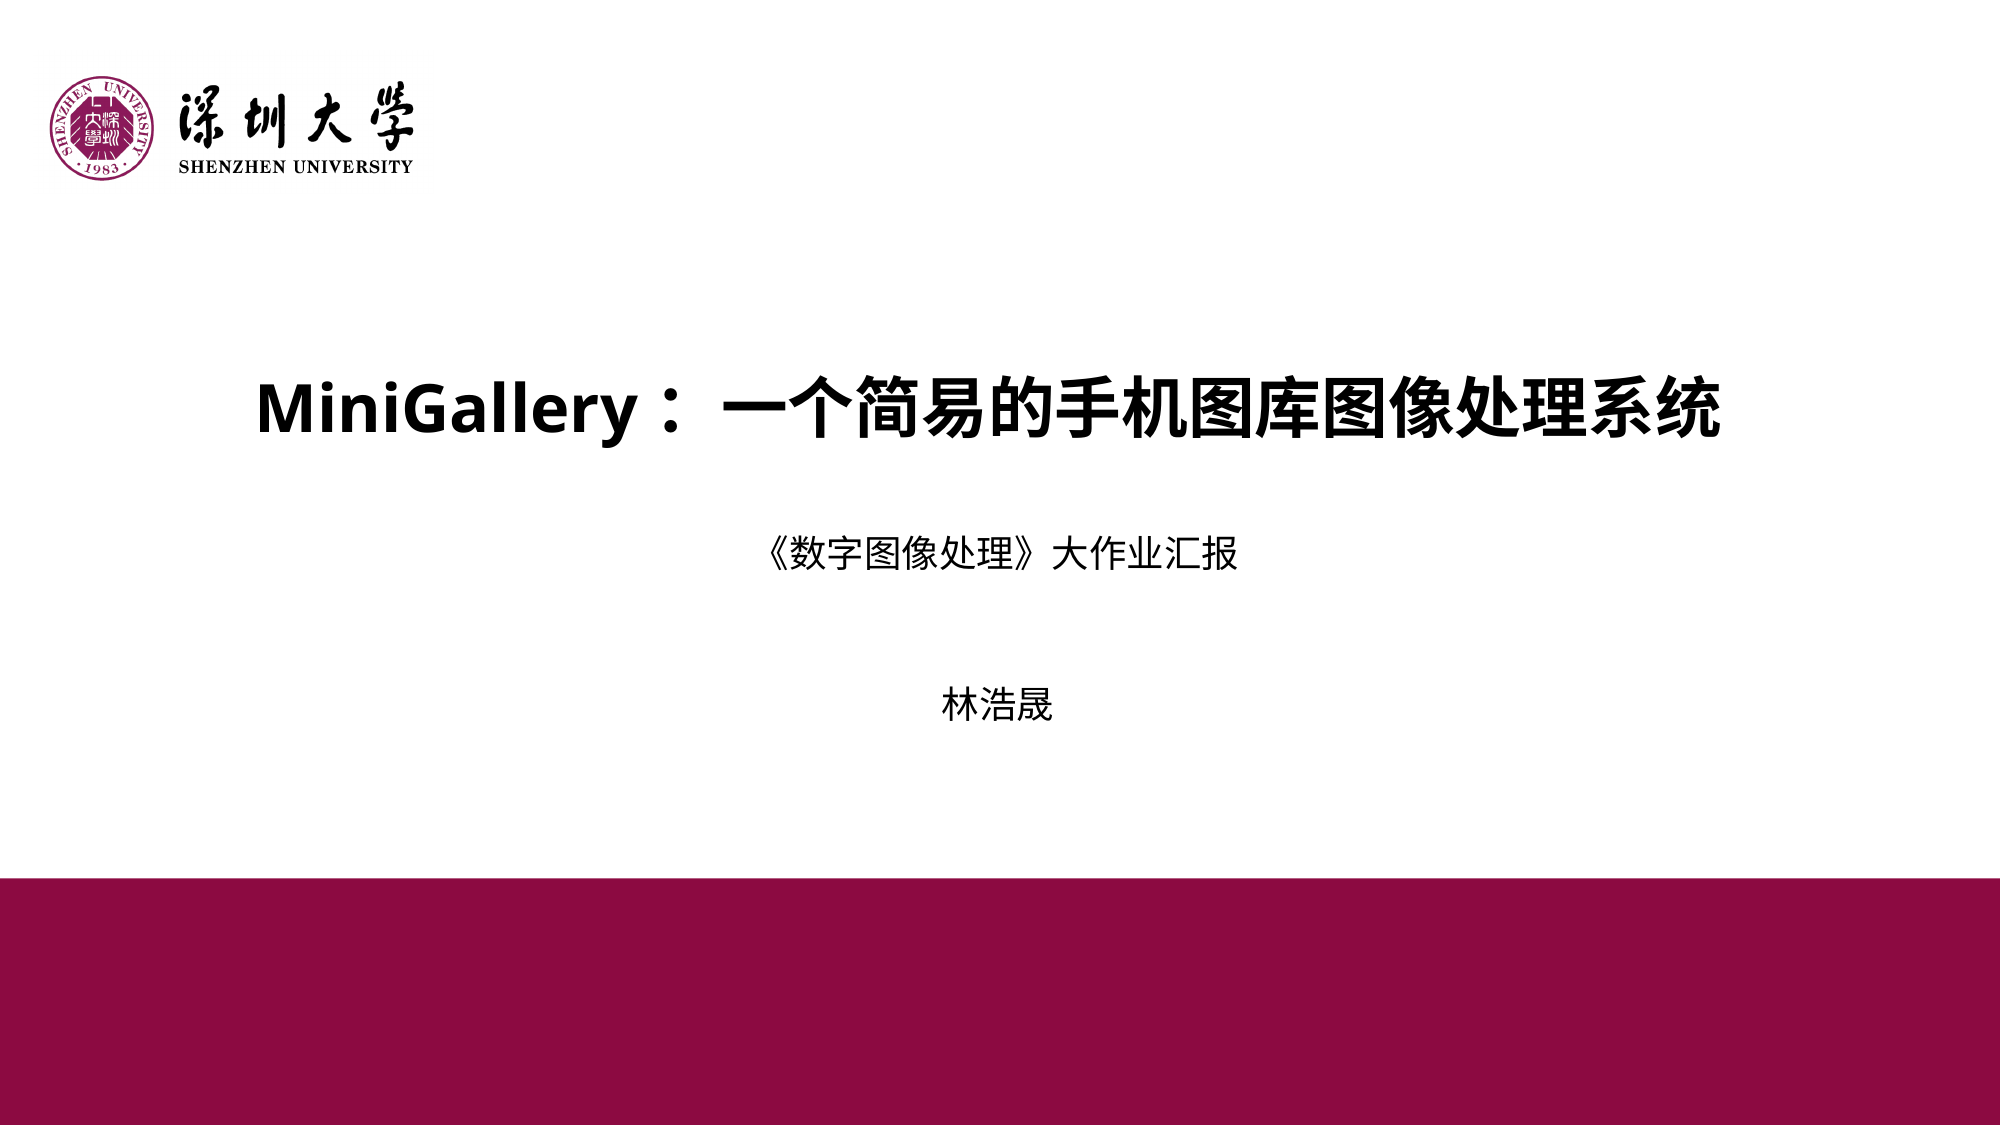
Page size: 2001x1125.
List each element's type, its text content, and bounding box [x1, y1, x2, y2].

text_box MiniGallery：一个简易的手机图库图像处理系统 [239, 358, 1761, 453]
picture [33, 50, 434, 194]
text_box 《数字图像处理》大作业汇报 [737, 522, 1263, 582]
text_box [0, 877, 2000, 1125]
text_box 林浩晟 [927, 673, 1073, 779]
